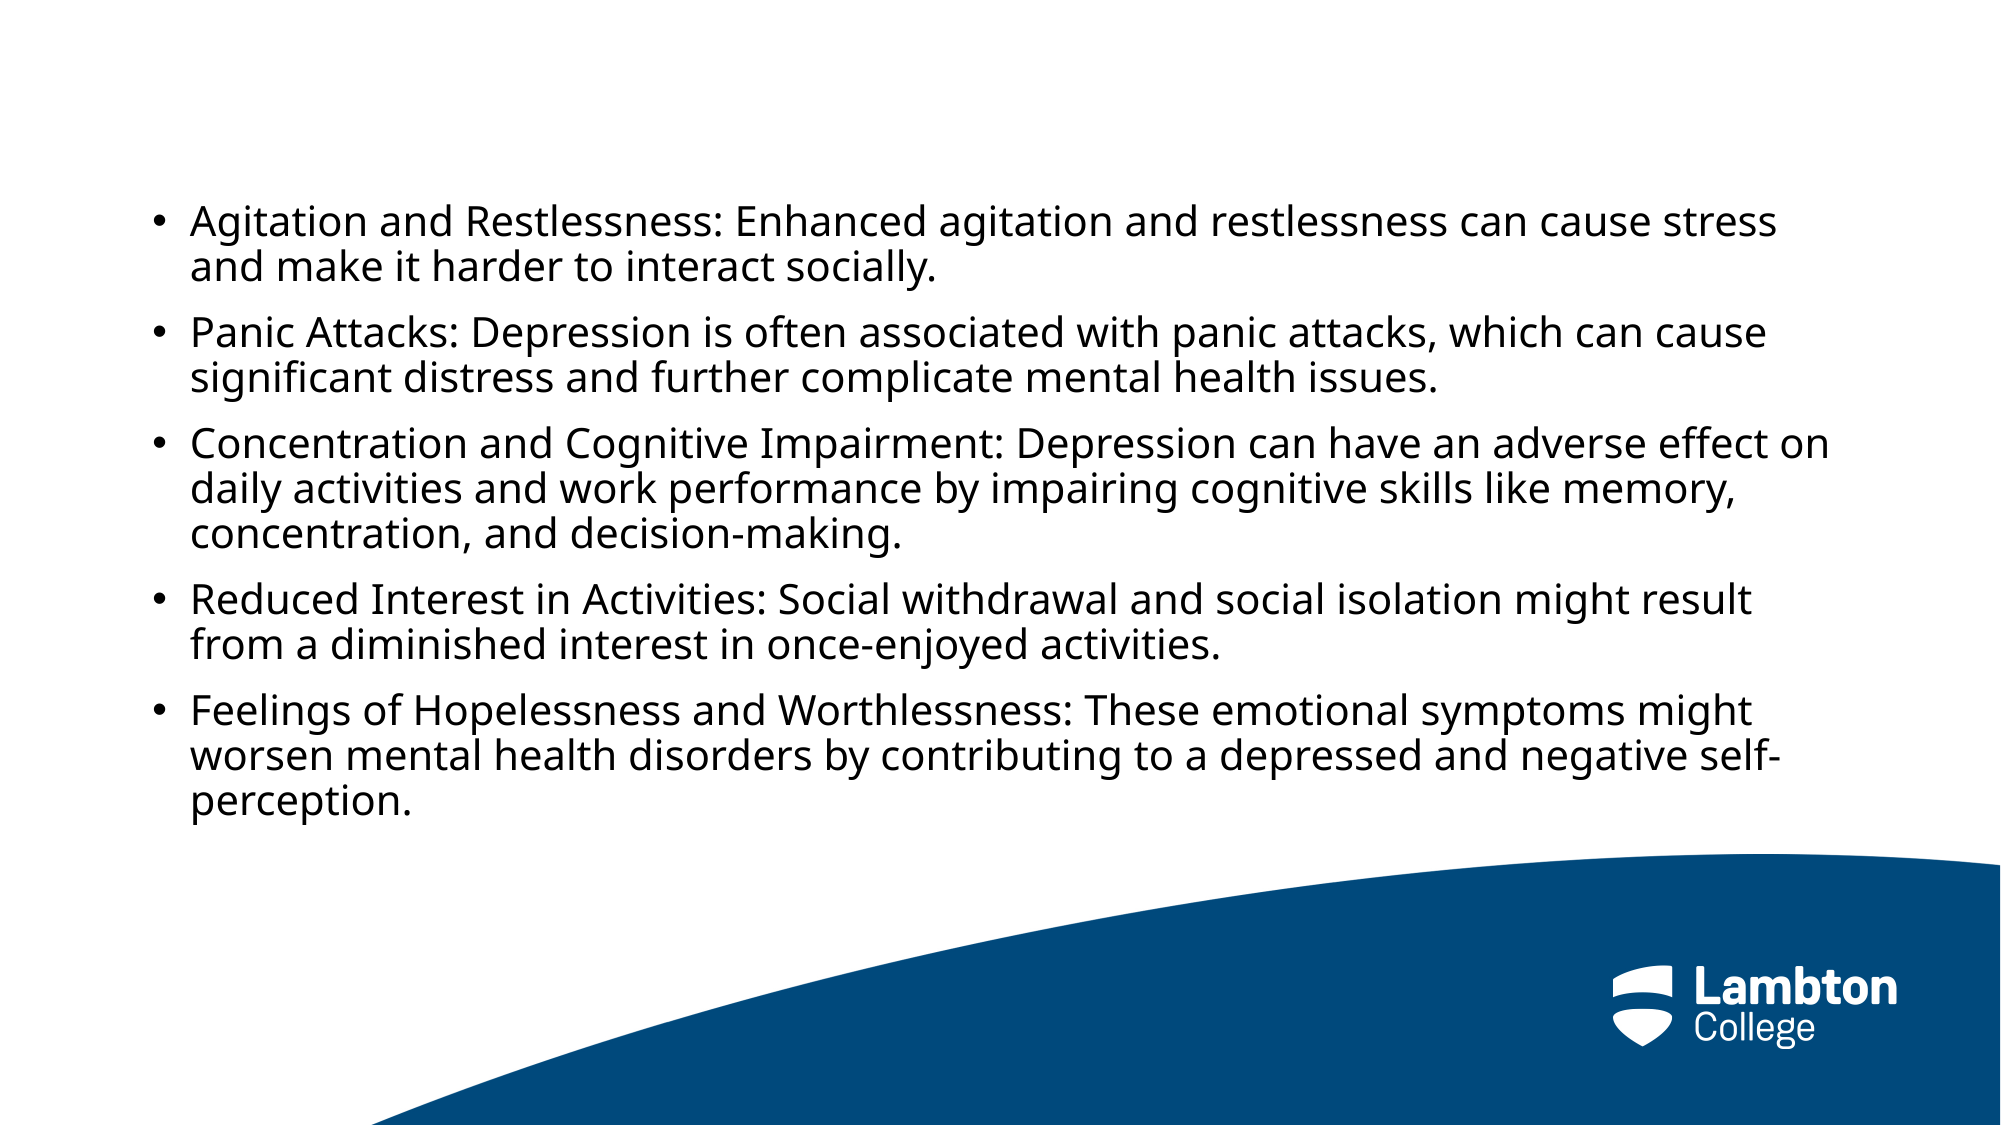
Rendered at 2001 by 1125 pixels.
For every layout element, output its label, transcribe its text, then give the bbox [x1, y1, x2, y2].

list Agitation and Restlessness: Enhanced agitation and restlessness can cause stress and make it harder to interact socially. Panic Attacks: Depression is often associated with panic attacks, which can cause significant distress and further complicate mental health issues. Concentration and Cognitive Impairment: Depression can have an adverse effect on daily activities and work performance by impairing cognitive skills like memory, concentration, and decision-making. Reduced Interest in Activities: Social withdrawal and social isolation might result from a diminished interest in once-enjoyed activities. Feelings of Hopelessness and Worthlessness: These emotional symptoms might worsen mental health disorders by contributing to a depressed and negative self-perception. [137, 122, 1863, 811]
picture [0, 0, 2001, 1125]
